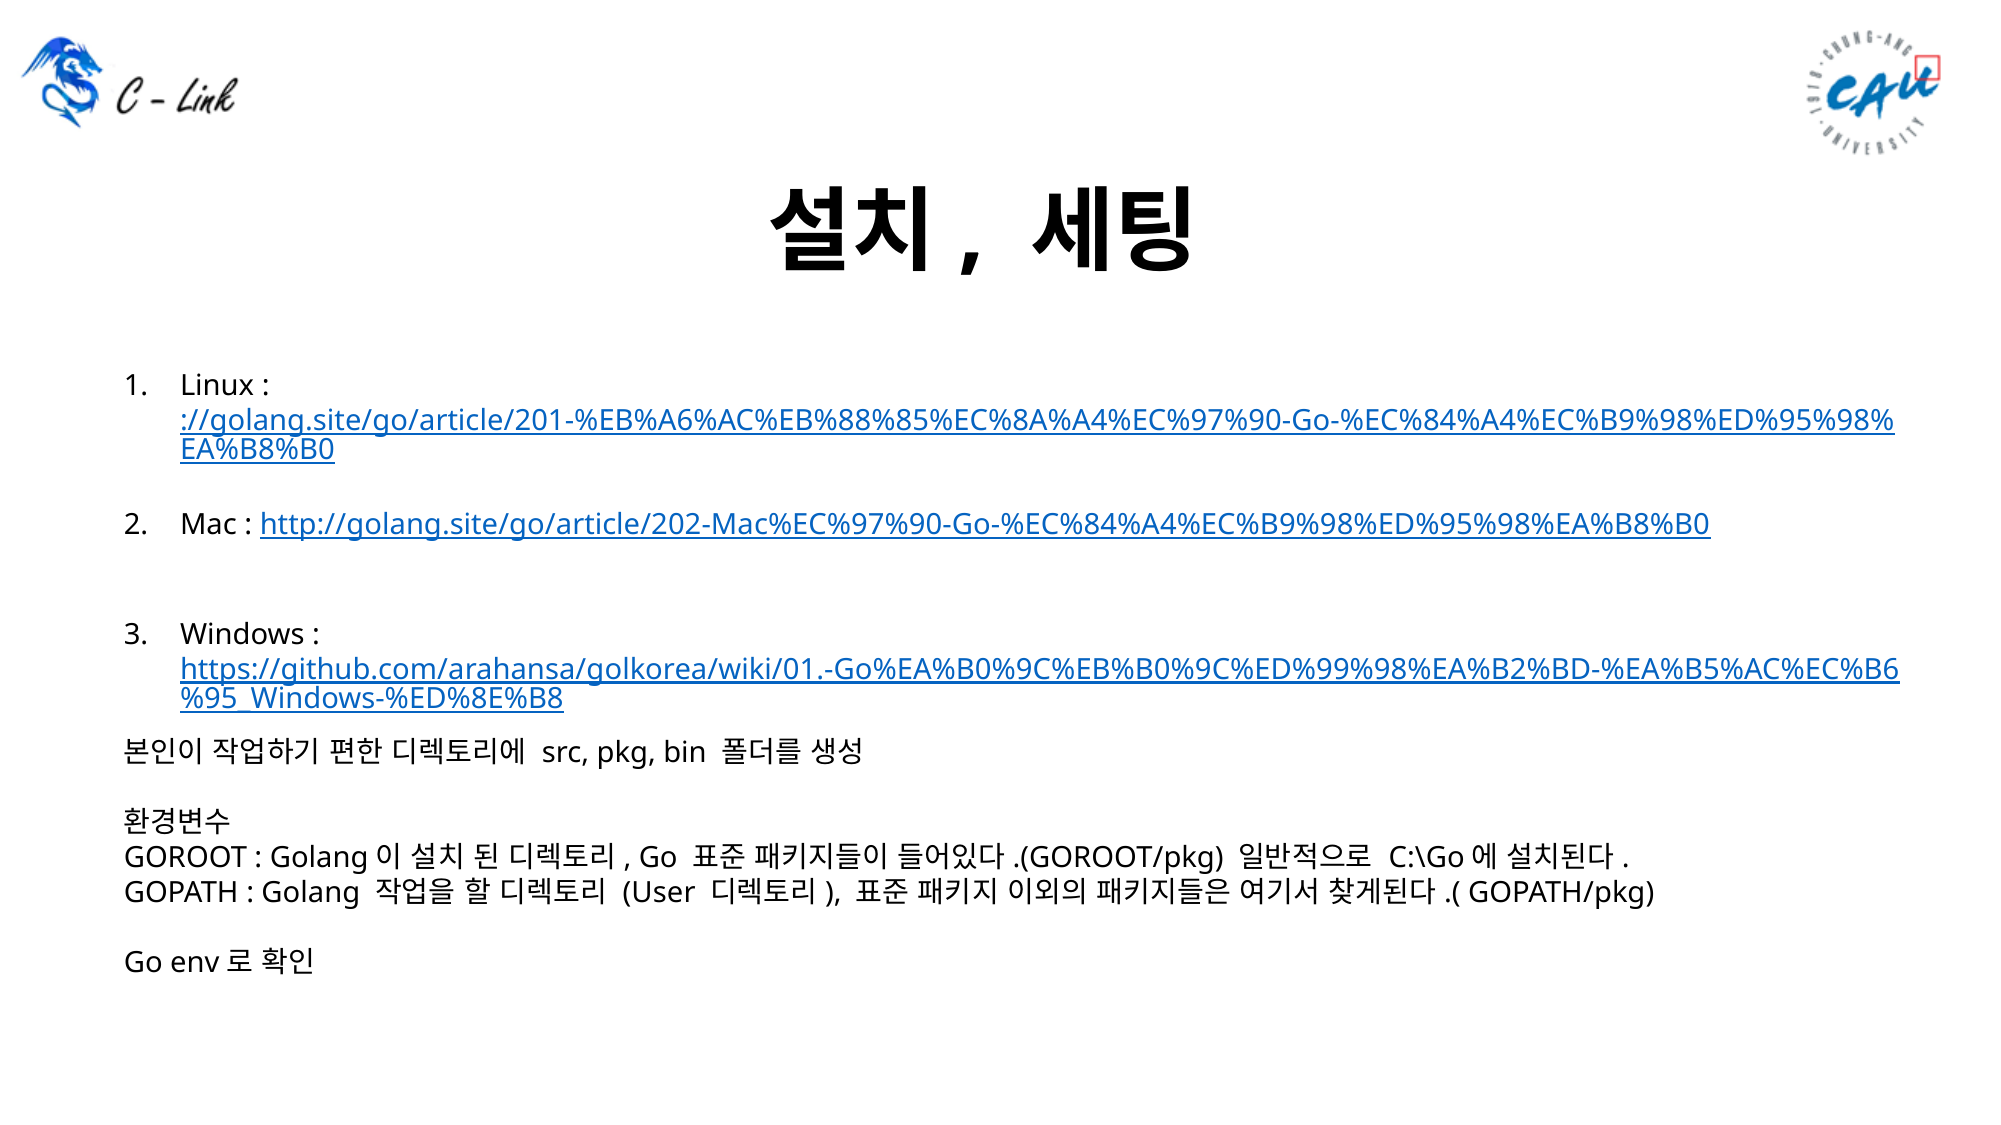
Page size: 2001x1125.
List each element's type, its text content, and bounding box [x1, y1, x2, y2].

picture [0, 17, 1950, 165]
text_box 본인이 작업하기 편한 디렉토리에 src, pkg, bin 폴더를 생성 환경변수 GOROOT : Golang이 설치 된 디렉토리, Go 표준 패키지들이 들어있다.(GOROOT/pkg) 일반적으로 C:\Go에 설치된다. GOPATH : Golang 작업을 할 디렉토리 (User 디렉토리), 표준 패키지 이외의 패키지들은 여기서 찾게된다.( GOPATH/pkg) Go env로 확인 [109, 725, 1920, 986]
text_box 설치, 세팅 [481, 165, 1485, 289]
text_box Linux : ://golang.site/go/article/201-%EB%A6%AC%EB%88%85%EC%8A%A4%EC%97%90-Go-%EC%84%A4%EC%B9%98%ED%95%98%EA%B8%B0 Mac : http://golang.site/go/article/202-Mac%EC%97%90-Go-%EC%84%A4%EC%B9%98%ED%95%98%EA%B8%B0 Windows : https://github.com/arahansa/golkorea/wiki/01.-Go%EA%B0%9C%EB%B0%9C%ED%99%98%EA%B2%BD-%EA%B5%AC%EC%B6%95_Windows-%ED%8E%B8 [109, 359, 1920, 668]
